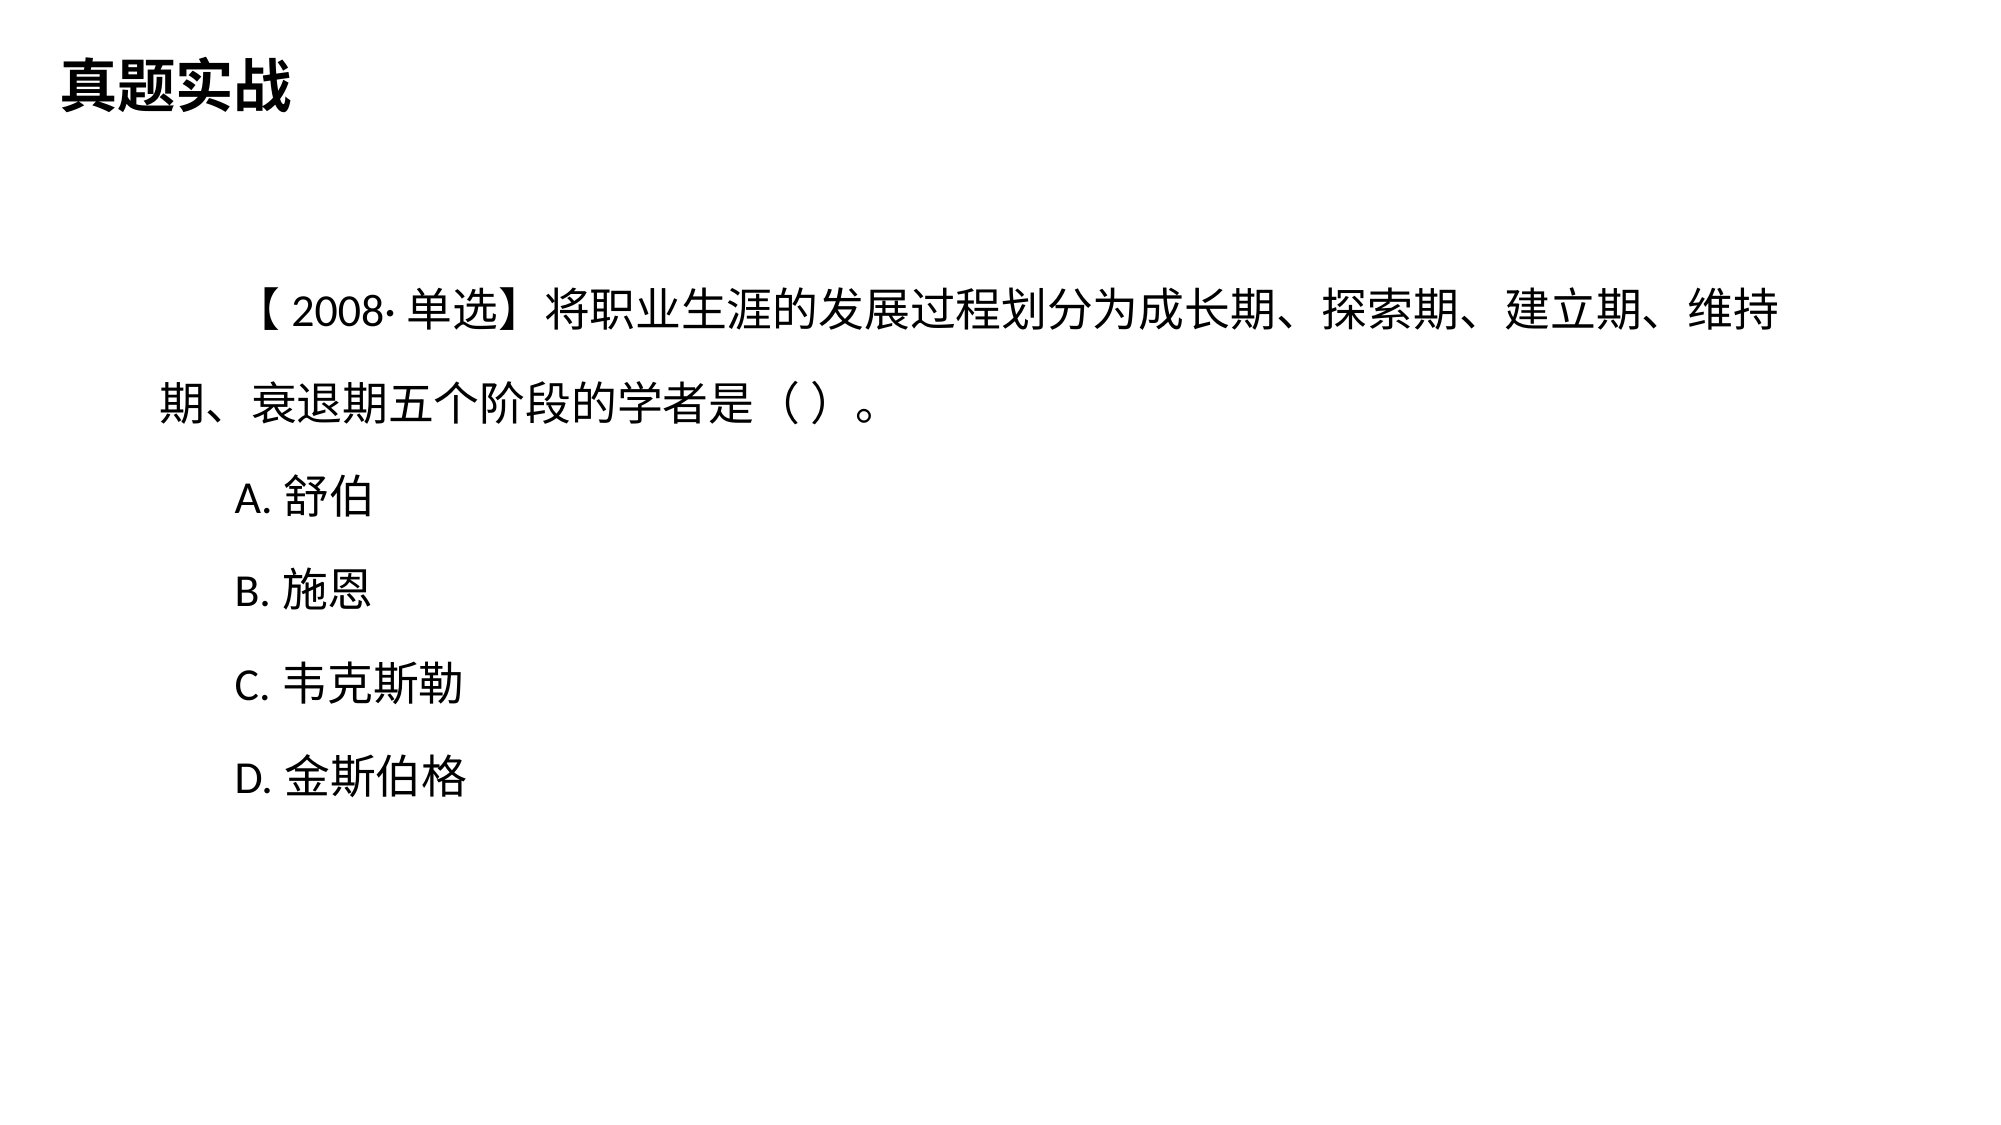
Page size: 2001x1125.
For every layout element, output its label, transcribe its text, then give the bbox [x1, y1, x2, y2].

text_box 【2008·单选】将职业生涯的发展过程划分为成长期、探索期、建立期、维持期、衰退期五个阶段的学者是（ ）。 A.舒伯 B.施恩 C.韦克斯勒 D.金斯伯格 [144, 234, 1802, 811]
text_box 真题实战 [44, 41, 1045, 127]
